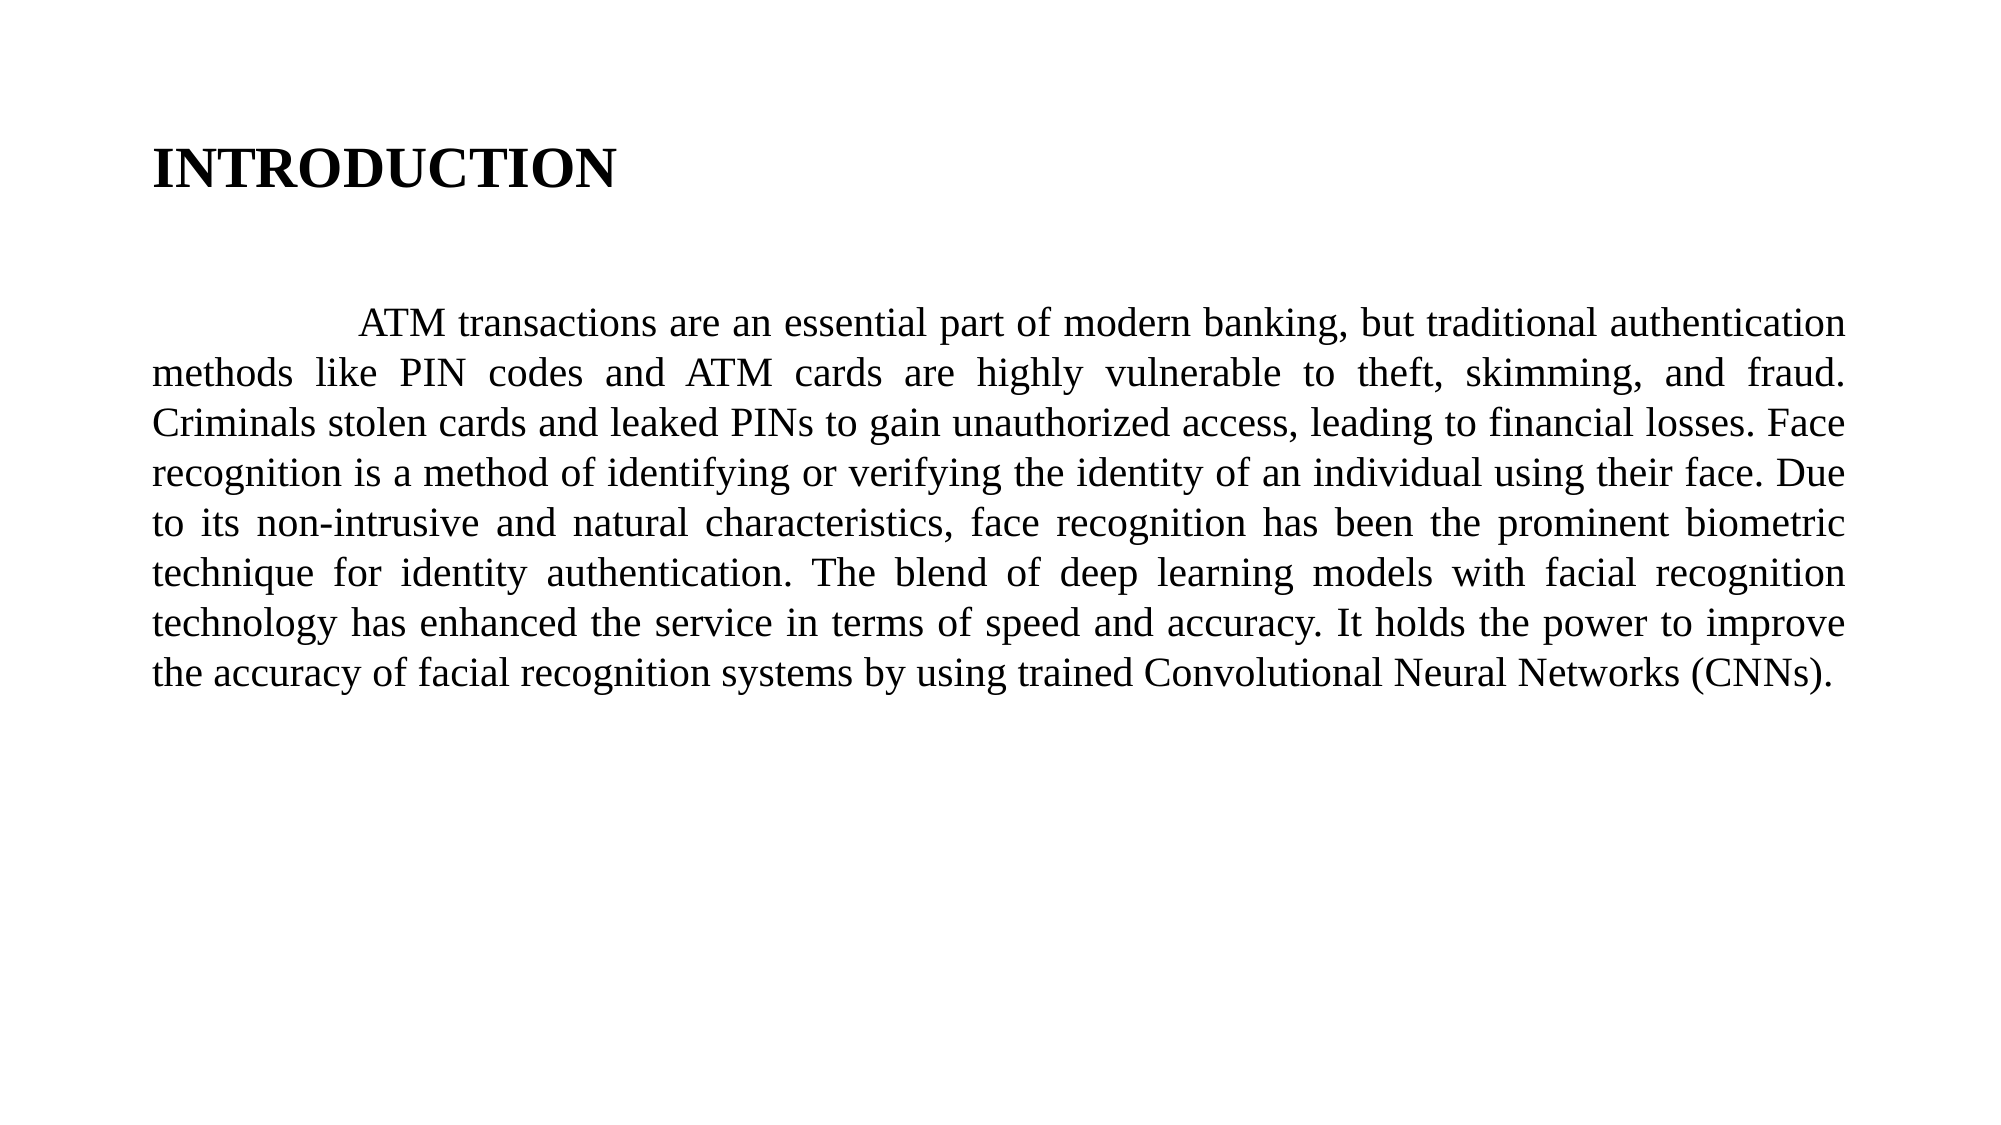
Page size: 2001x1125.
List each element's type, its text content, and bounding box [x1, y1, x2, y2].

text_box ATM transactions are an essential part of modern banking, but traditional authentication methods like PIN codes and ATM cards are highly vulnerable to theft, skimming, and fraud. Criminals stolen cards and leaked PINs to gain unauthorized access, leading to financial losses. Face recognition is a method of identifying or verifying the identity of an individual using their face. Due to its non-intrusive and natural characteristics, face recognition has been the prominent biometric technique for identity authentication. The blend of deep learning models with facial recognition technology has enhanced the service in terms of speed and accuracy. It holds the power to improve the accuracy of facial recognition systems by using trained Convolutional Neural Networks (CNNs). [137, 237, 1863, 753]
title INTRODUCTION [137, 59, 1863, 237]
